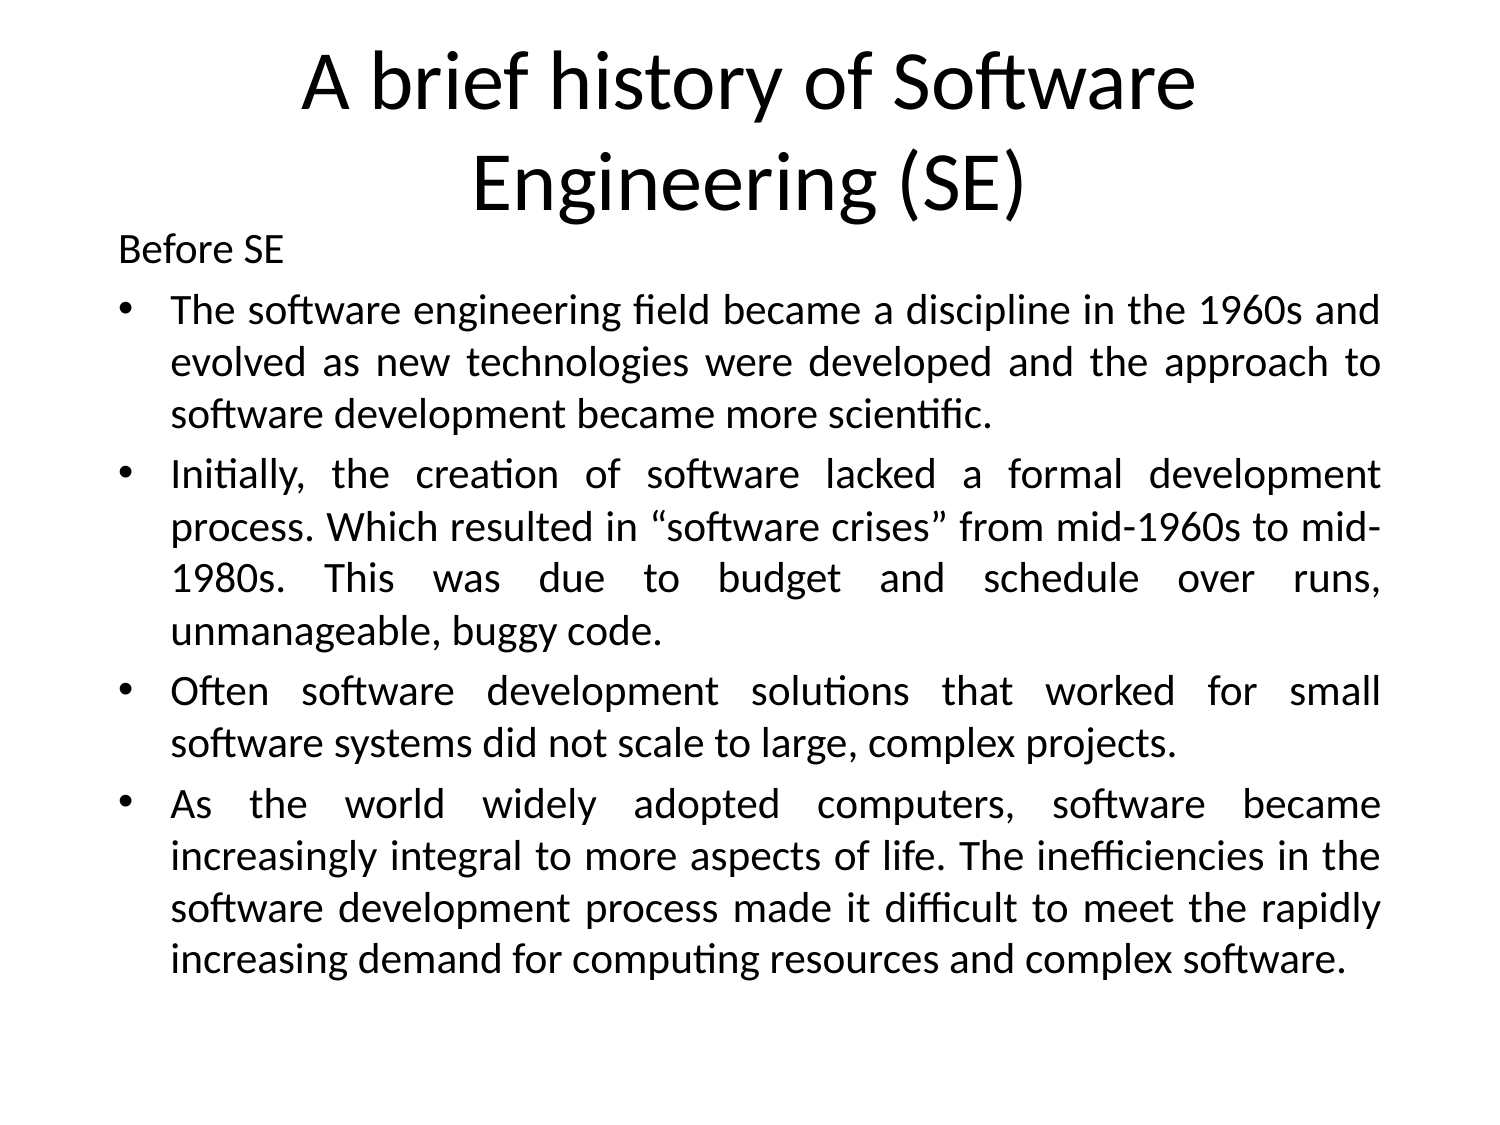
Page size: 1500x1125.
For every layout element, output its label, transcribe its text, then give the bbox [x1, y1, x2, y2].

title A brief history of Software Engineering (SE) [103, 17, 1397, 213]
list Before SE The software engineering field became a discipline in the 1960s and evolved as new technologies were developed and the approach to software development became more scientific. Initially, the creation of software lacked a formal development process. Which resulted in “software crises” from mid-1960s to mid-1980s. This was due to budget and schedule over runs, unmanageable, buggy code. Often software development solutions that worked for small software systems did not scale to large, complex projects. As the world widely adopted computers, software became increasingly integral to more aspects of life. The inefficiencies in the software development process made it difficult to meet the rapidly increasing demand for computing resources and complex software. [103, 213, 1397, 1014]
